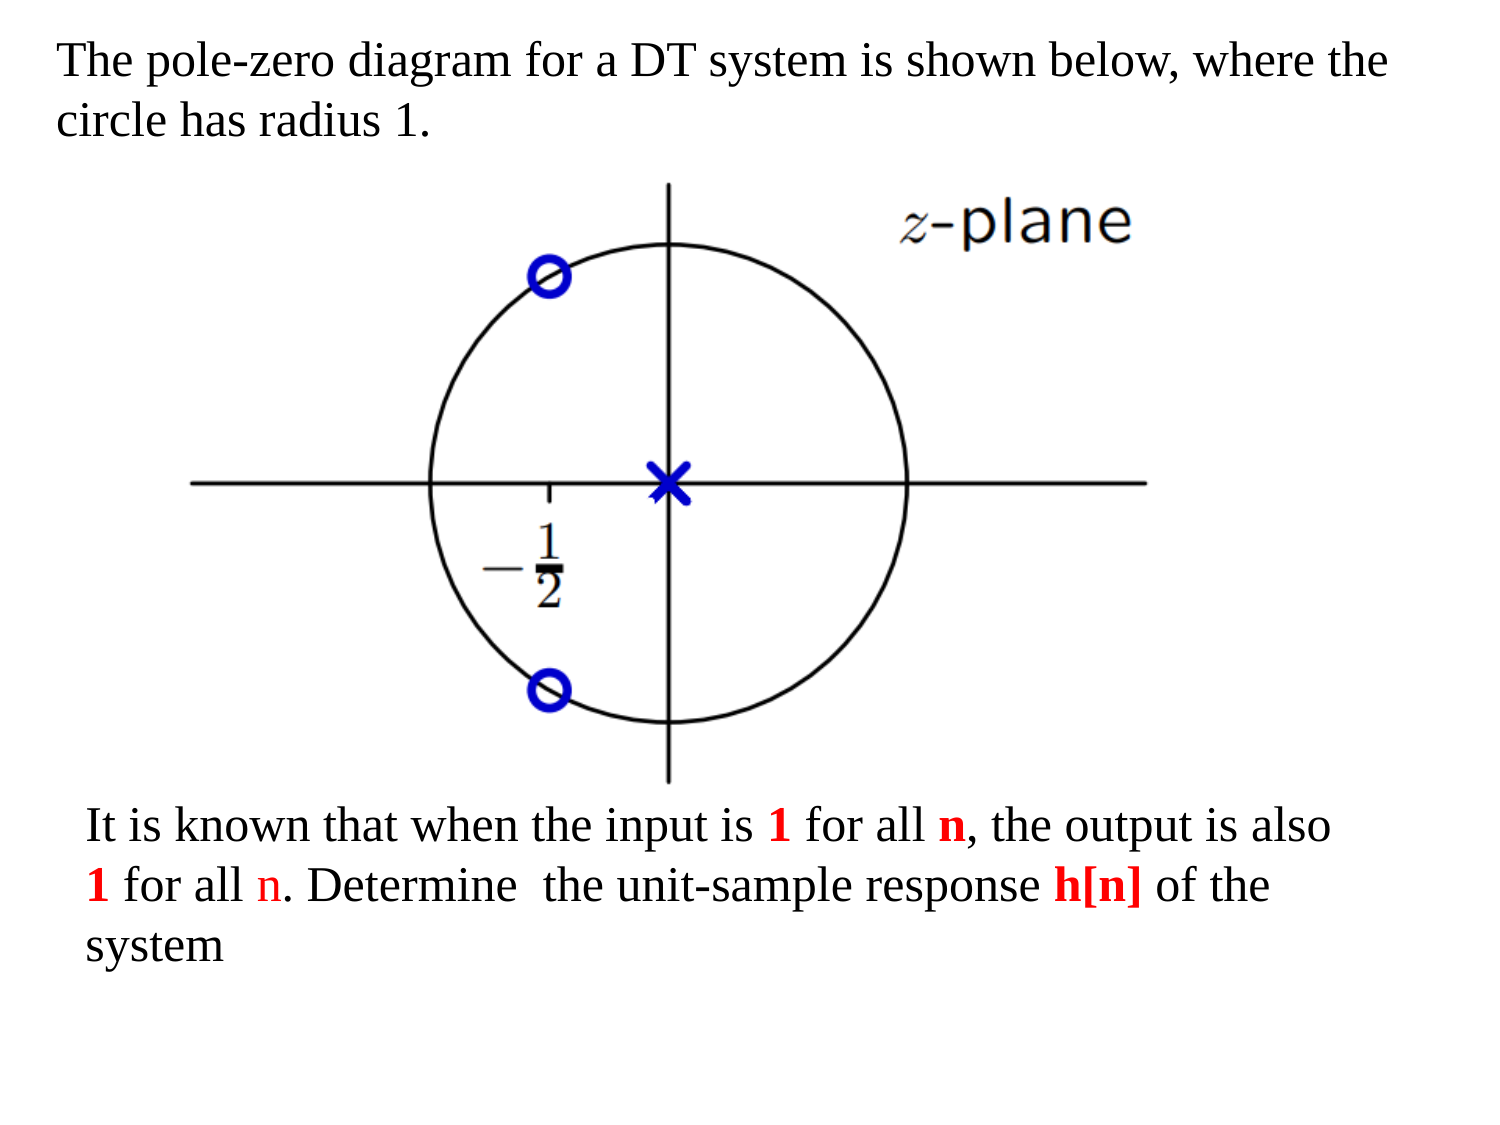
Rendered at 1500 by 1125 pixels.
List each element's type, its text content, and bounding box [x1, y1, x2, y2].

text_box The pole-zero diagram for a DT system is shown below, where the circle has radius 1. [41, 19, 1412, 154]
picture [182, 155, 1159, 786]
text_box It is known that when the input is 1 for all n, the output is also 1 for all n. Determine the unit-sample response h[n] of the system [70, 783, 1382, 979]
